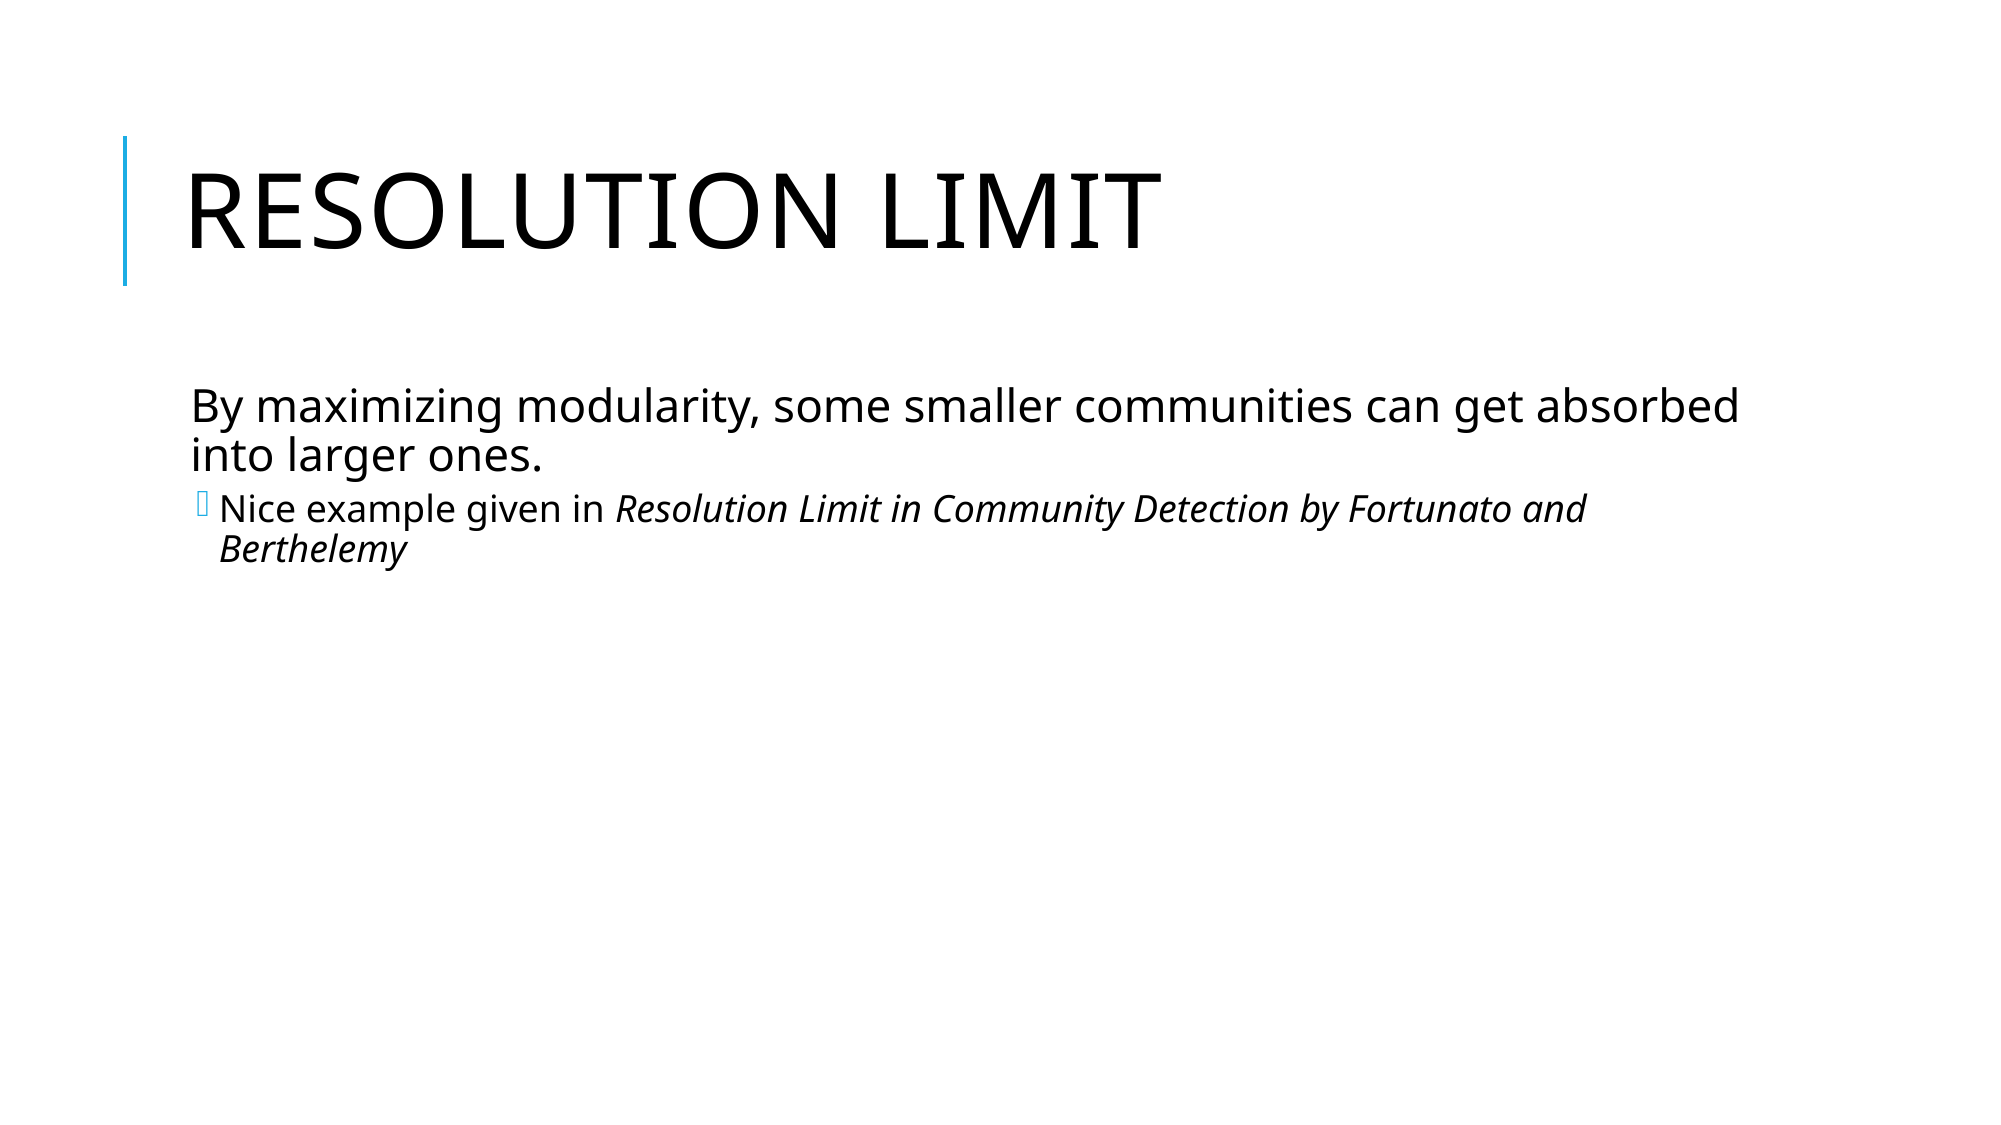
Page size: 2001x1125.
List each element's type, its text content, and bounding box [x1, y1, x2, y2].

list By maximizing modularity, some smaller communities can get absorbed into larger ones. Nice example given in Resolution Limit in Community Detection by Fortunato and Berthelemy [168, 375, 1763, 1035]
title Resolution Limit [168, 96, 1763, 342]
